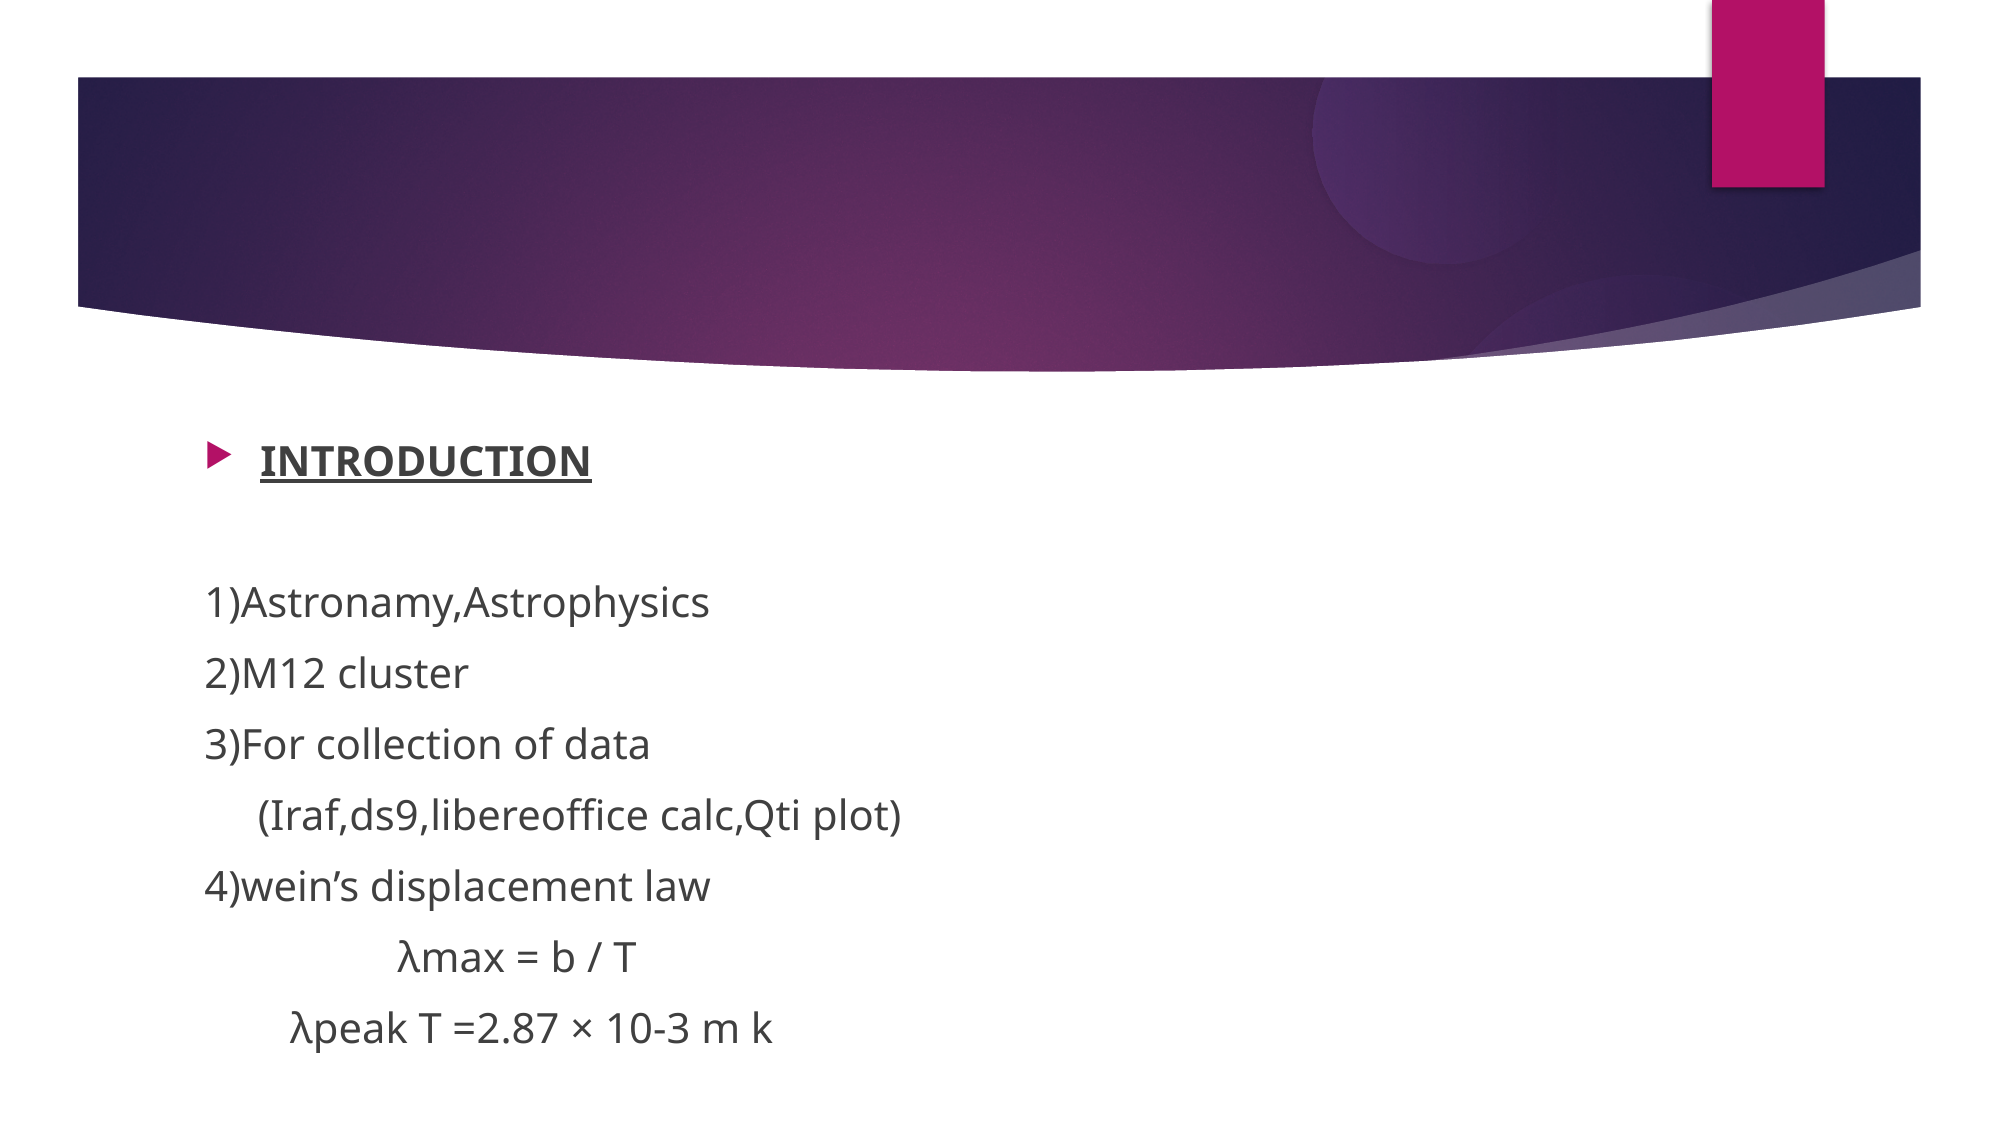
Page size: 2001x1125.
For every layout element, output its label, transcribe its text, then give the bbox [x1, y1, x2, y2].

picture [79, 78, 1920, 371]
text_box INTRODUCTION 1)Astronamy,Astrophysics 2)M12 cluster 3)For collection of data (Iraf,ds9,libereoffice calc,Qti plot) 4)wein’s displacement law λmax = b / T λpeak T =2.87 × 10-3 m k [189, 427, 1638, 988]
